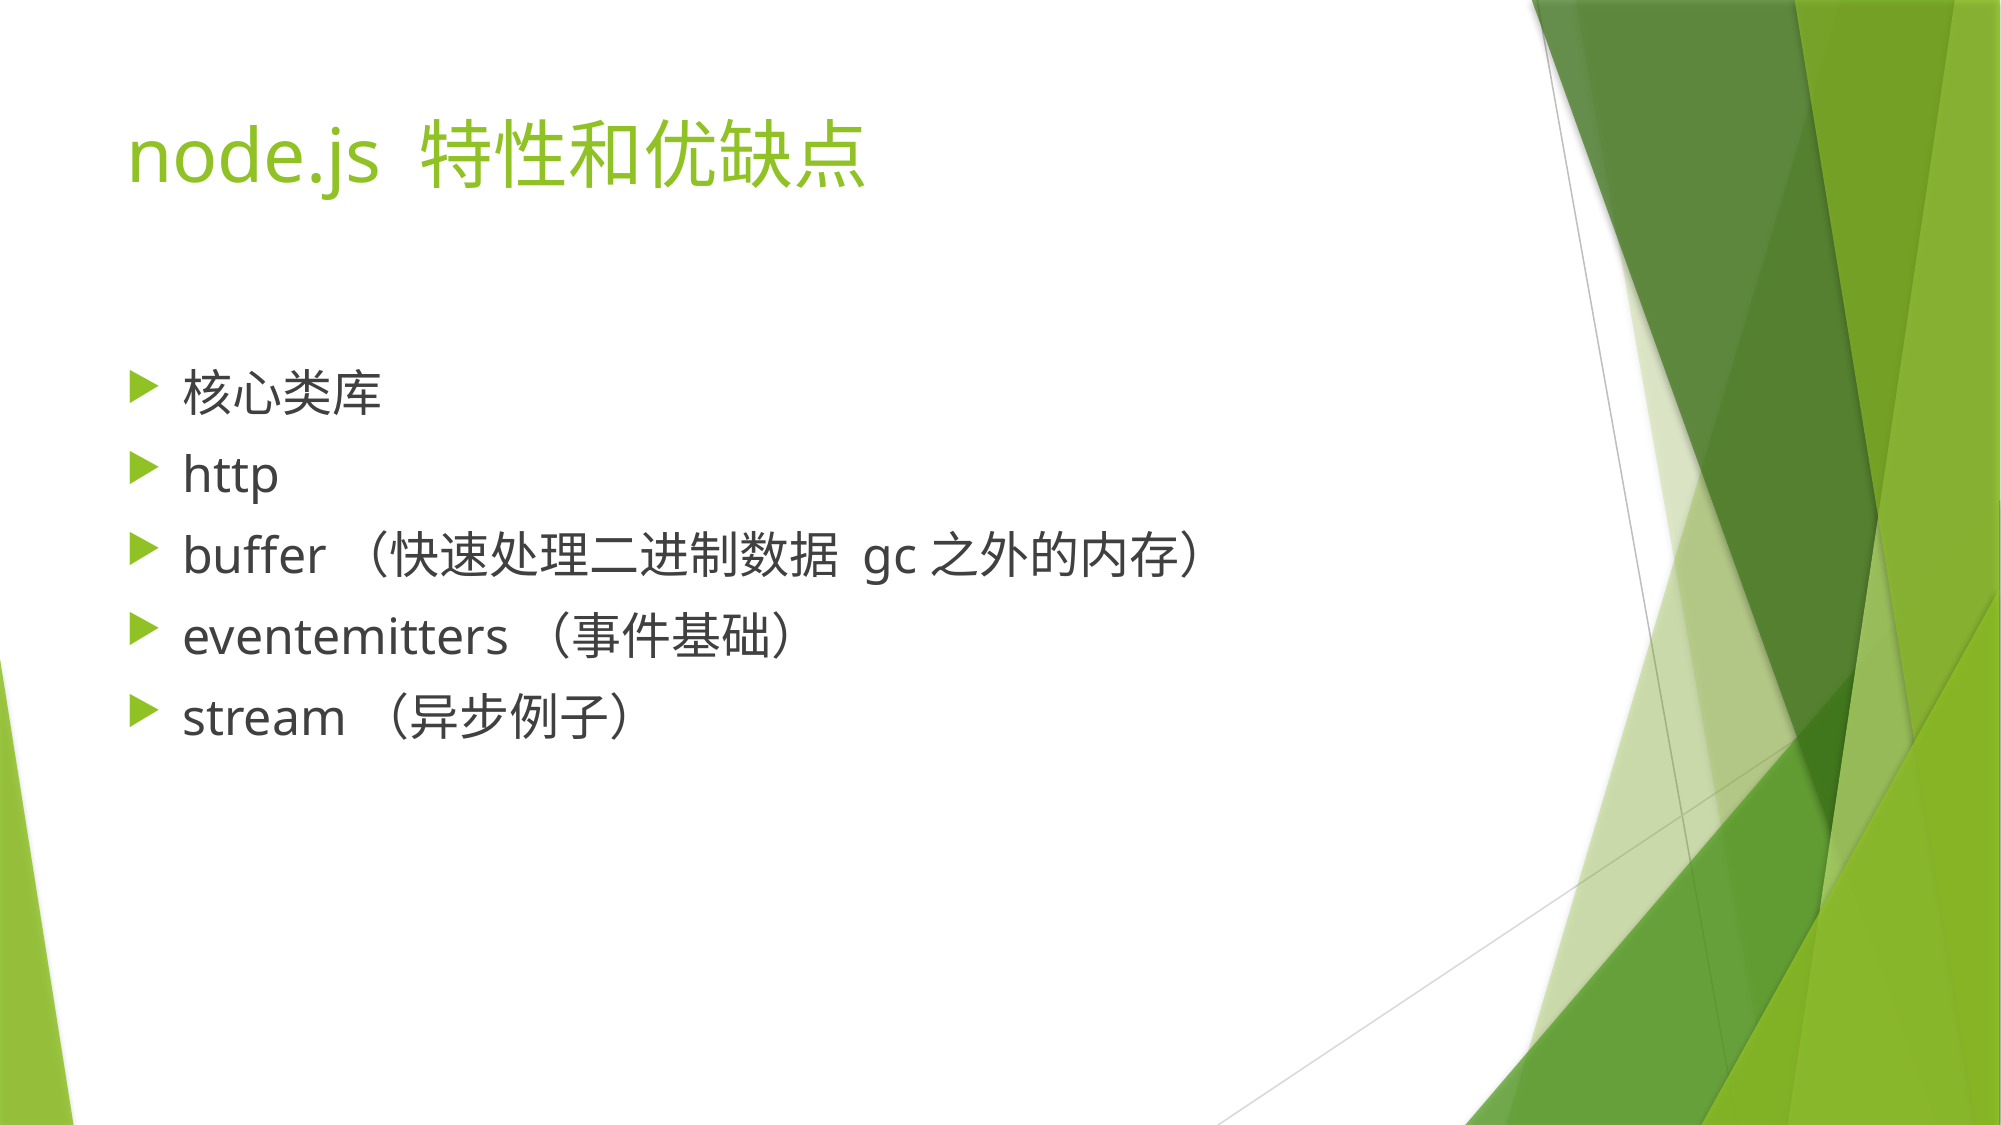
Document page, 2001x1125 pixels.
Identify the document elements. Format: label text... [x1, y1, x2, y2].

list 核心类库 http buffer（快速处理二进制数据 gc之外的内存） eventemitters（事件基础） stream（异步例子） [111, 354, 1484, 992]
title node.js 特性和优缺点 [111, 99, 1522, 317]
